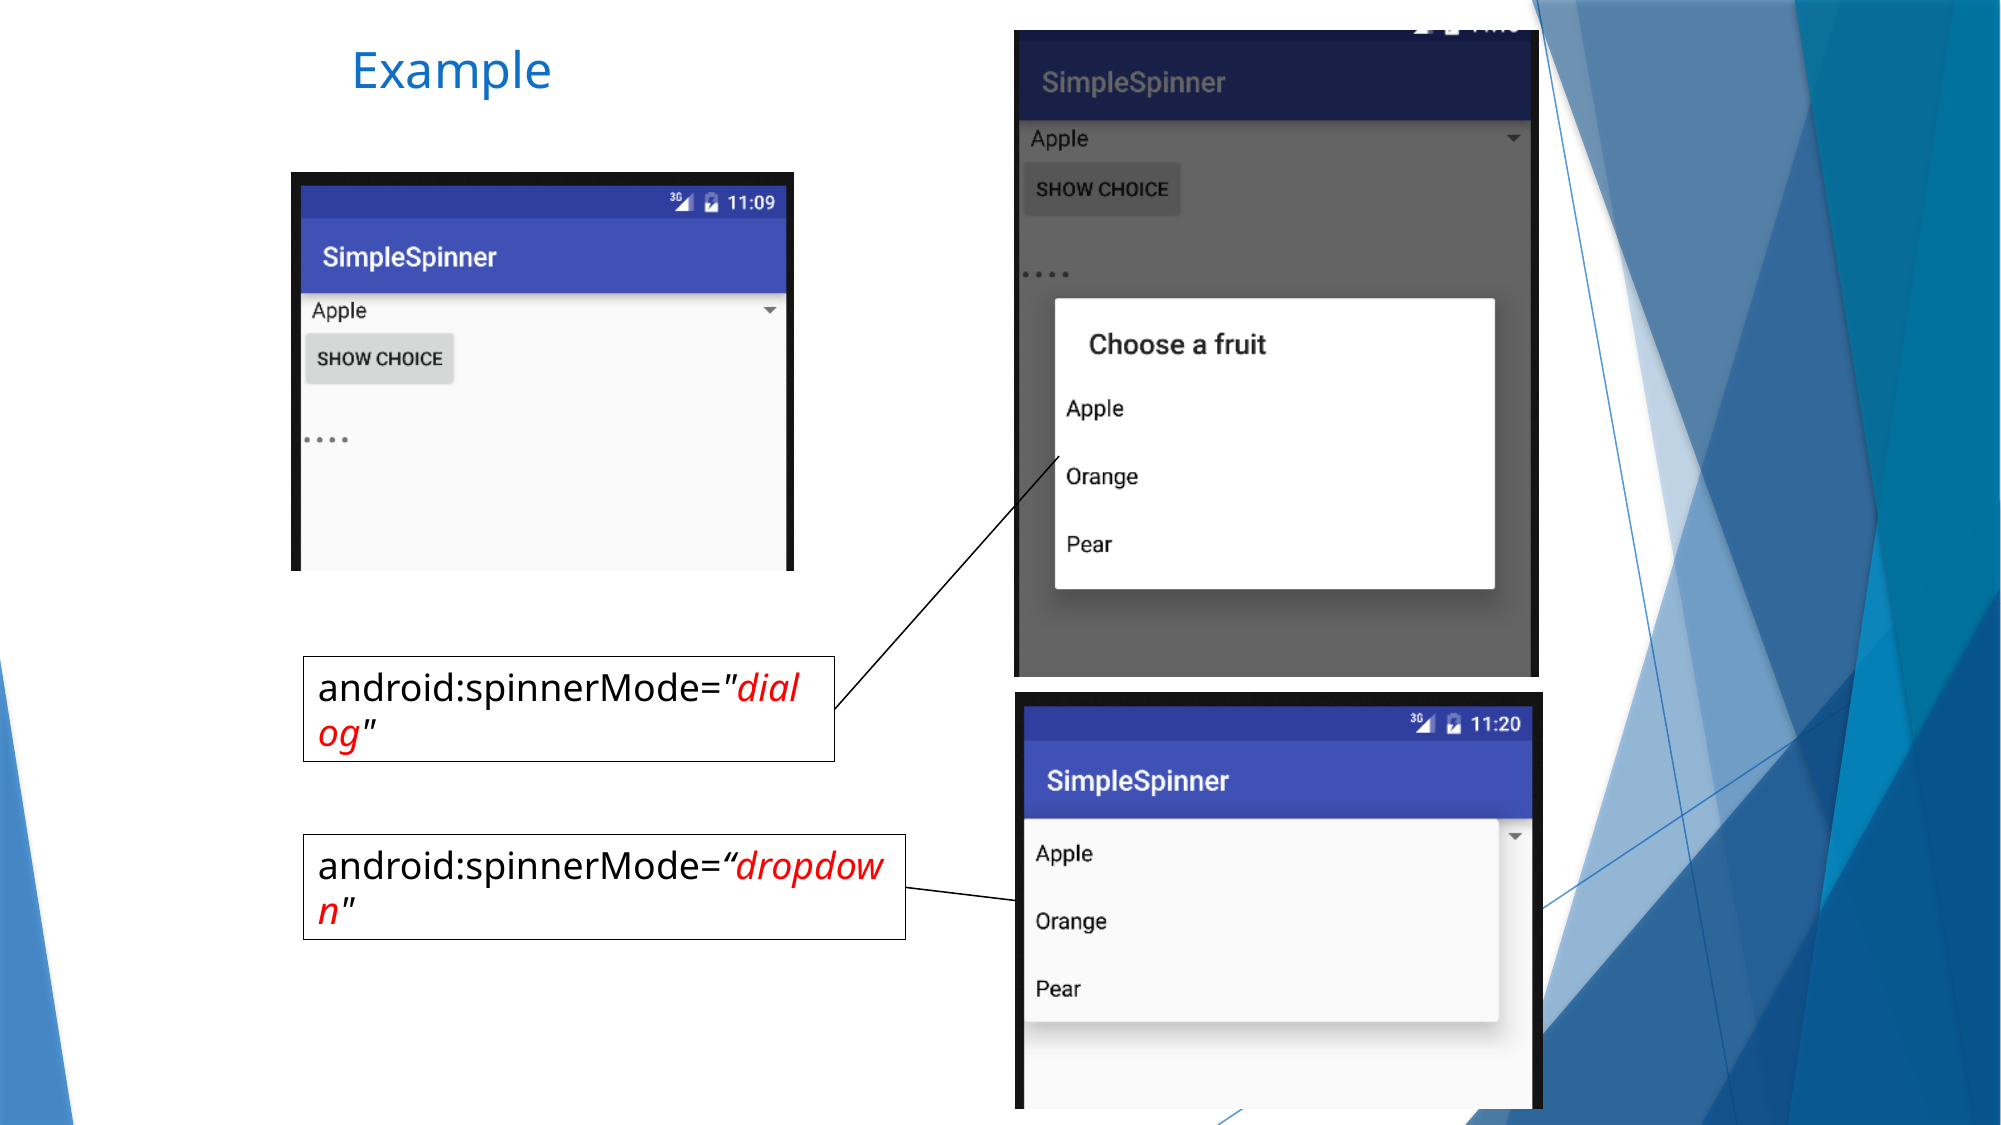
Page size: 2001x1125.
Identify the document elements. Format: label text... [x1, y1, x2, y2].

picture [1013, 30, 1539, 678]
title Example [336, 30, 1013, 107]
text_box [904, 864, 1016, 902]
text_box android:spinnerMode="dialog" [303, 656, 835, 762]
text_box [834, 455, 1060, 688]
picture [290, 172, 794, 571]
text_box android:spinnerMode=“dropdown" [303, 834, 906, 940]
picture [1014, 691, 1543, 1110]
